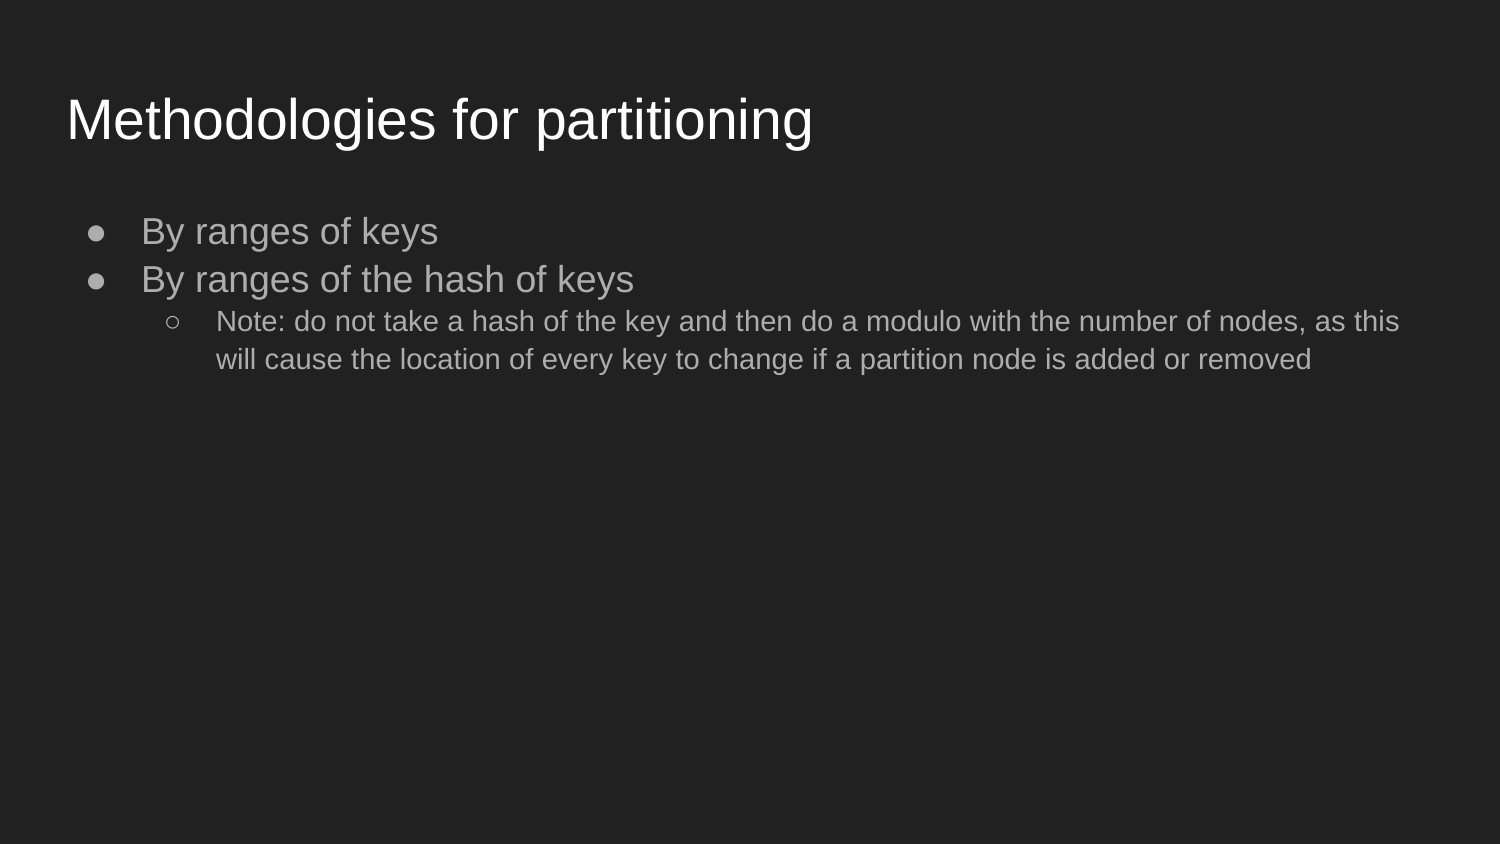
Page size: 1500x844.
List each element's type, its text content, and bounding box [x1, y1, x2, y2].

list By ranges of keys By ranges of the hash of keys Note: do not take a hash of the key and then do a modulo with the number of nodes, as this will cause the location of every key to change if a partition node is added or removed [51, 189, 1449, 750]
title Methodologies for partitioning [51, 72, 1449, 167]
